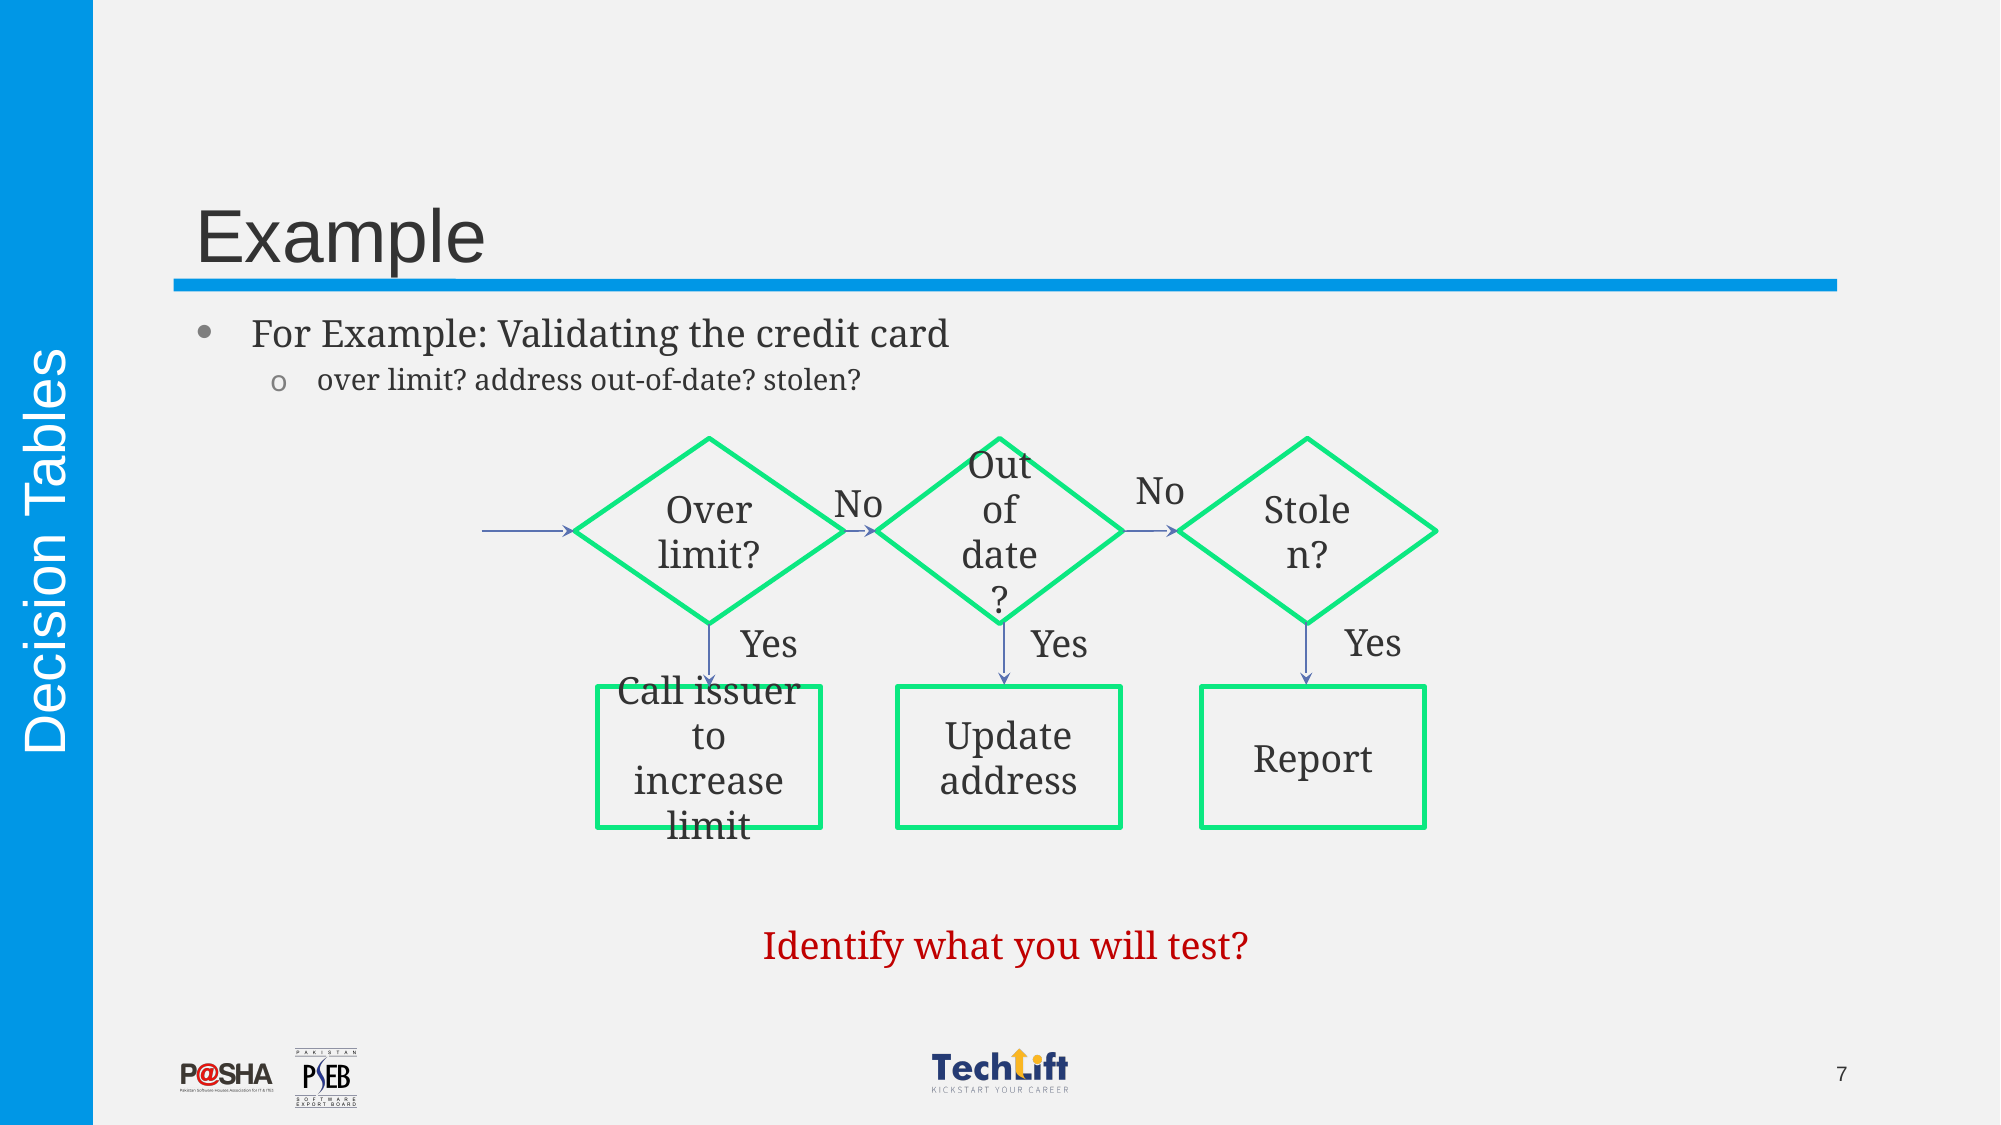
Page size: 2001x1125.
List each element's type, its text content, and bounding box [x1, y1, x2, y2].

list For Example: Validating the credit card over limit? address out-of-date? stolen? [180, 302, 1830, 963]
slide_number 7 [1412, 1042, 1863, 1103]
picture [932, 1048, 1068, 1093]
text_box Identify what you will test? [747, 914, 1453, 975]
picture [180, 1063, 274, 1093]
title Example [180, 47, 1830, 285]
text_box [481, 437, 1437, 828]
title Decision Tables [9, 47, 85, 1059]
picture [295, 1048, 357, 1108]
